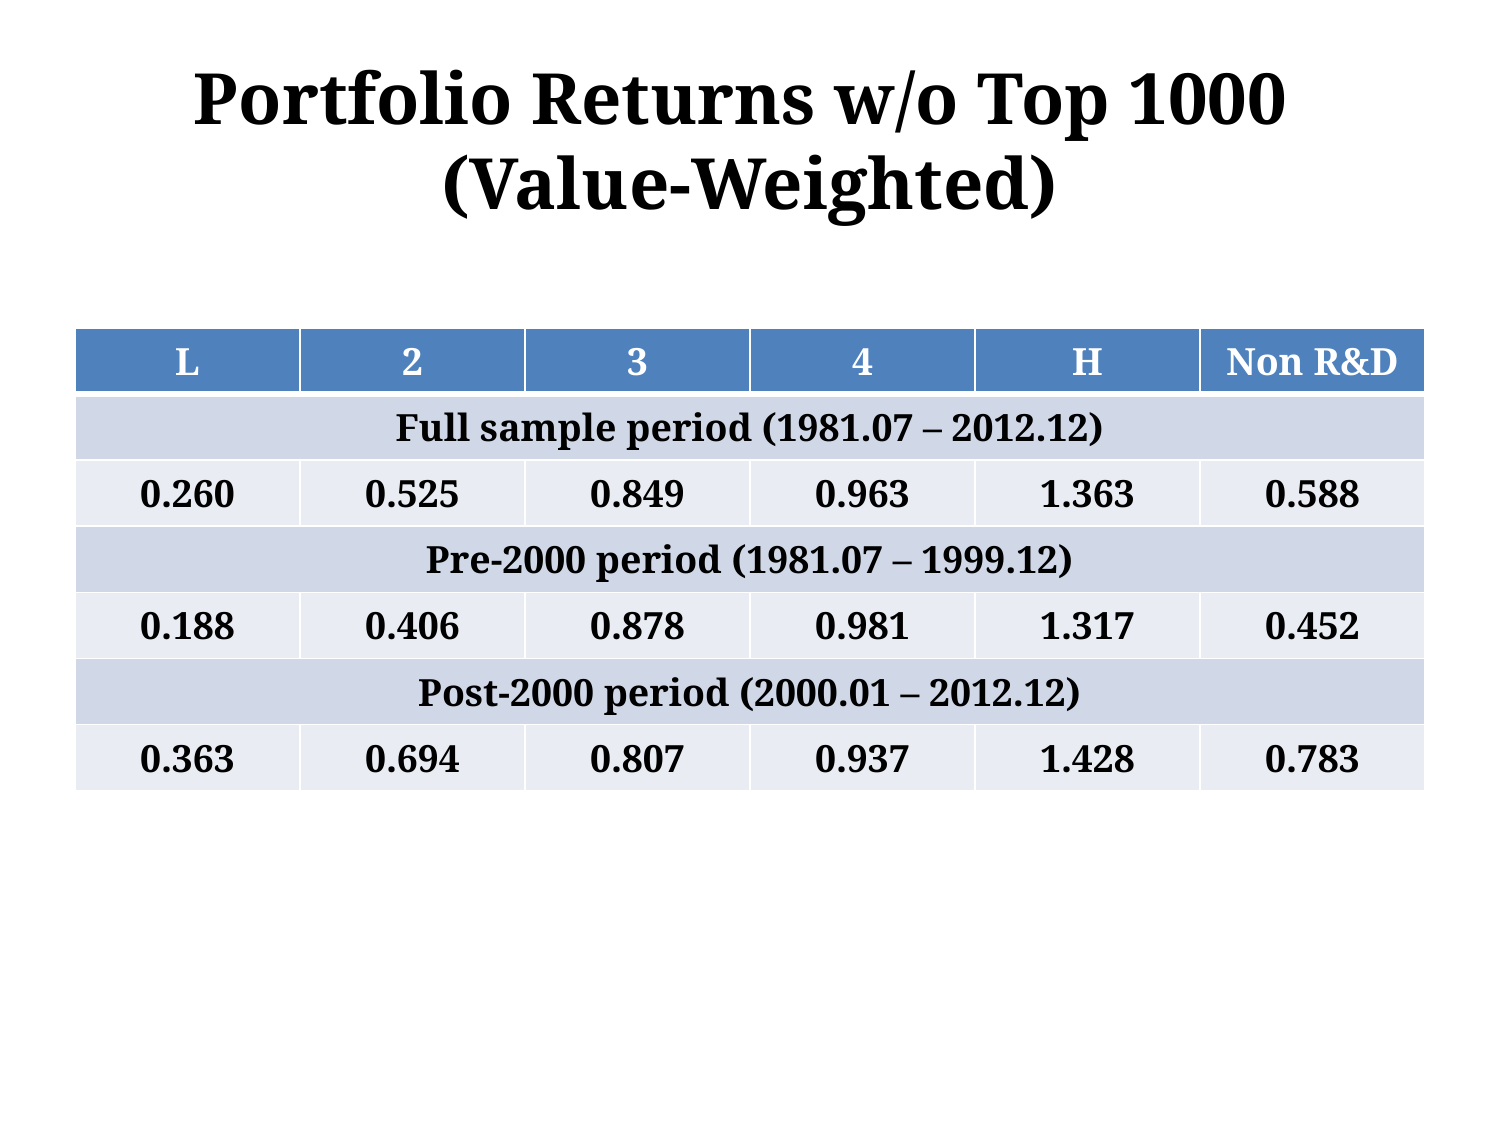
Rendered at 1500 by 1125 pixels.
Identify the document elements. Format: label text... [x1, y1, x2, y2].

table_header 3 [526, 329, 749, 391]
table_cell Post-2000 period (2000.01 – 2012.12) [76, 659, 1424, 724]
table_cell 1.428 [976, 725, 1199, 790]
table_cell 0.188 [76, 593, 299, 658]
table_header 4 [751, 329, 974, 391]
table_cell 0.937 [751, 725, 974, 790]
table_cell 0.783 [1201, 725, 1424, 790]
table_cell 0.963 [751, 461, 974, 525]
table_cell 0.981 [751, 593, 974, 658]
table_cell 0.849 [526, 461, 749, 525]
table_cell 0.588 [1201, 461, 1424, 525]
title Portfolio Returns w/o Top 1000 (Value-Weighted) [75, 45, 1425, 233]
table_cell 0.363 [76, 725, 299, 790]
table_cell 1.317 [976, 593, 1199, 658]
table_cell 0.878 [526, 593, 749, 658]
table_header H [976, 329, 1199, 391]
table_cell 1.363 [976, 461, 1199, 525]
table_header 2 [301, 329, 524, 391]
table_header L [76, 329, 299, 391]
table_header Non R&D [1201, 329, 1424, 391]
table_cell 0.525 [301, 461, 524, 525]
table_cell 0.406 [301, 593, 524, 658]
table_cell 0.807 [526, 725, 749, 790]
table_cell Full sample period (1981.07 – 2012.12) [76, 397, 1424, 459]
table_cell 0.260 [76, 461, 299, 525]
table_cell 0.452 [1201, 593, 1424, 658]
table_cell 0.694 [301, 725, 524, 790]
table_cell Pre-2000 period (1981.07 – 1999.12) [76, 527, 1424, 592]
